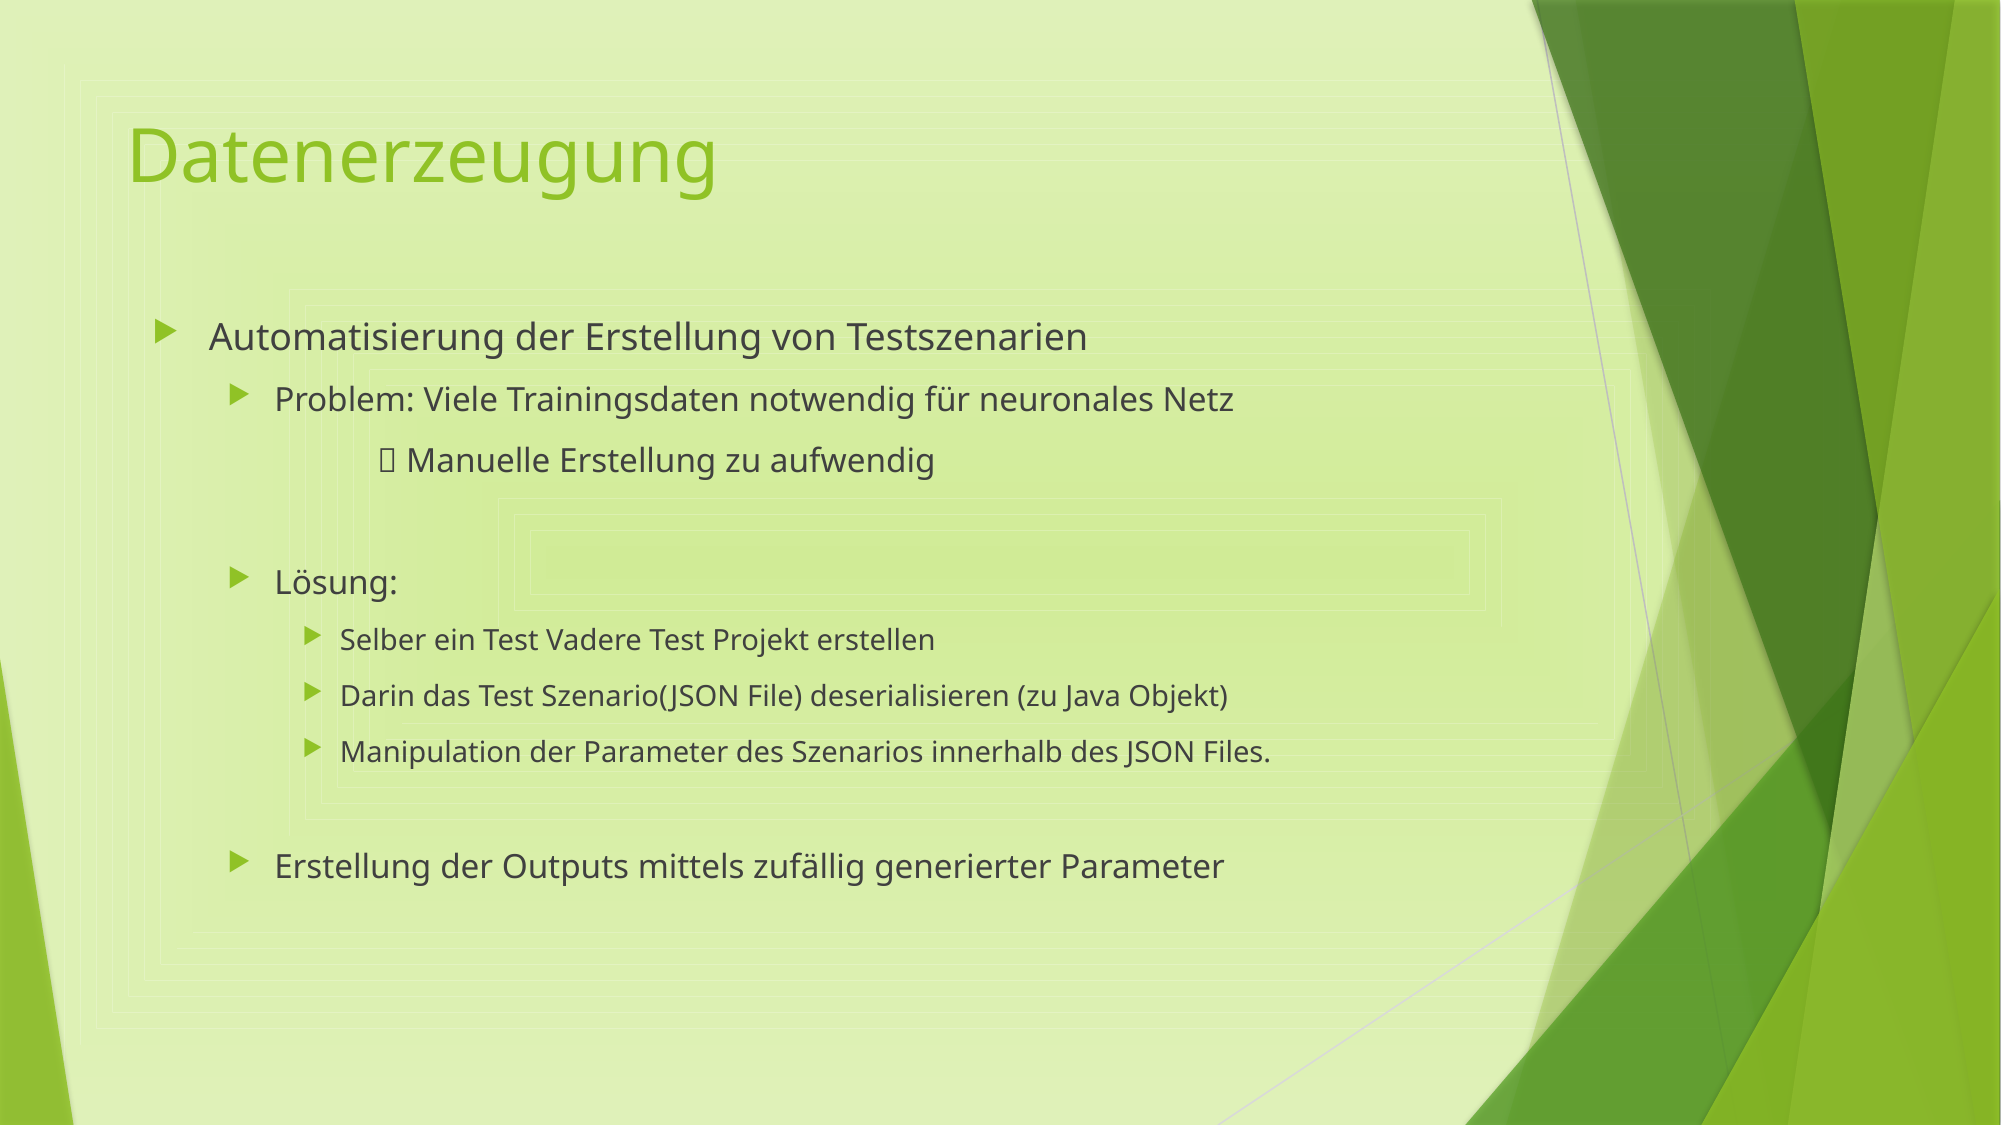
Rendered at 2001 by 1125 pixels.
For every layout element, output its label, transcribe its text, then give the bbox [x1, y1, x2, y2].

list Automatisierung der Erstellung von Testszenarien Problem: Viele Trainingsdaten notwendig für neuronales Netz  Manuelle Erstellung zu aufwendig Lösung: Selber ein Test Vadere Test Projekt erstellen Darin das Test Szenario(JSON File) deserialisieren (zu Java Objekt) Manipulation der Parameter des Szenarios innerhalb des JSON Files. Erstellung der Outputs mittels zufällig generierter Parameter [137, 305, 1863, 1020]
title Datenerzeugung [111, 99, 1522, 317]
